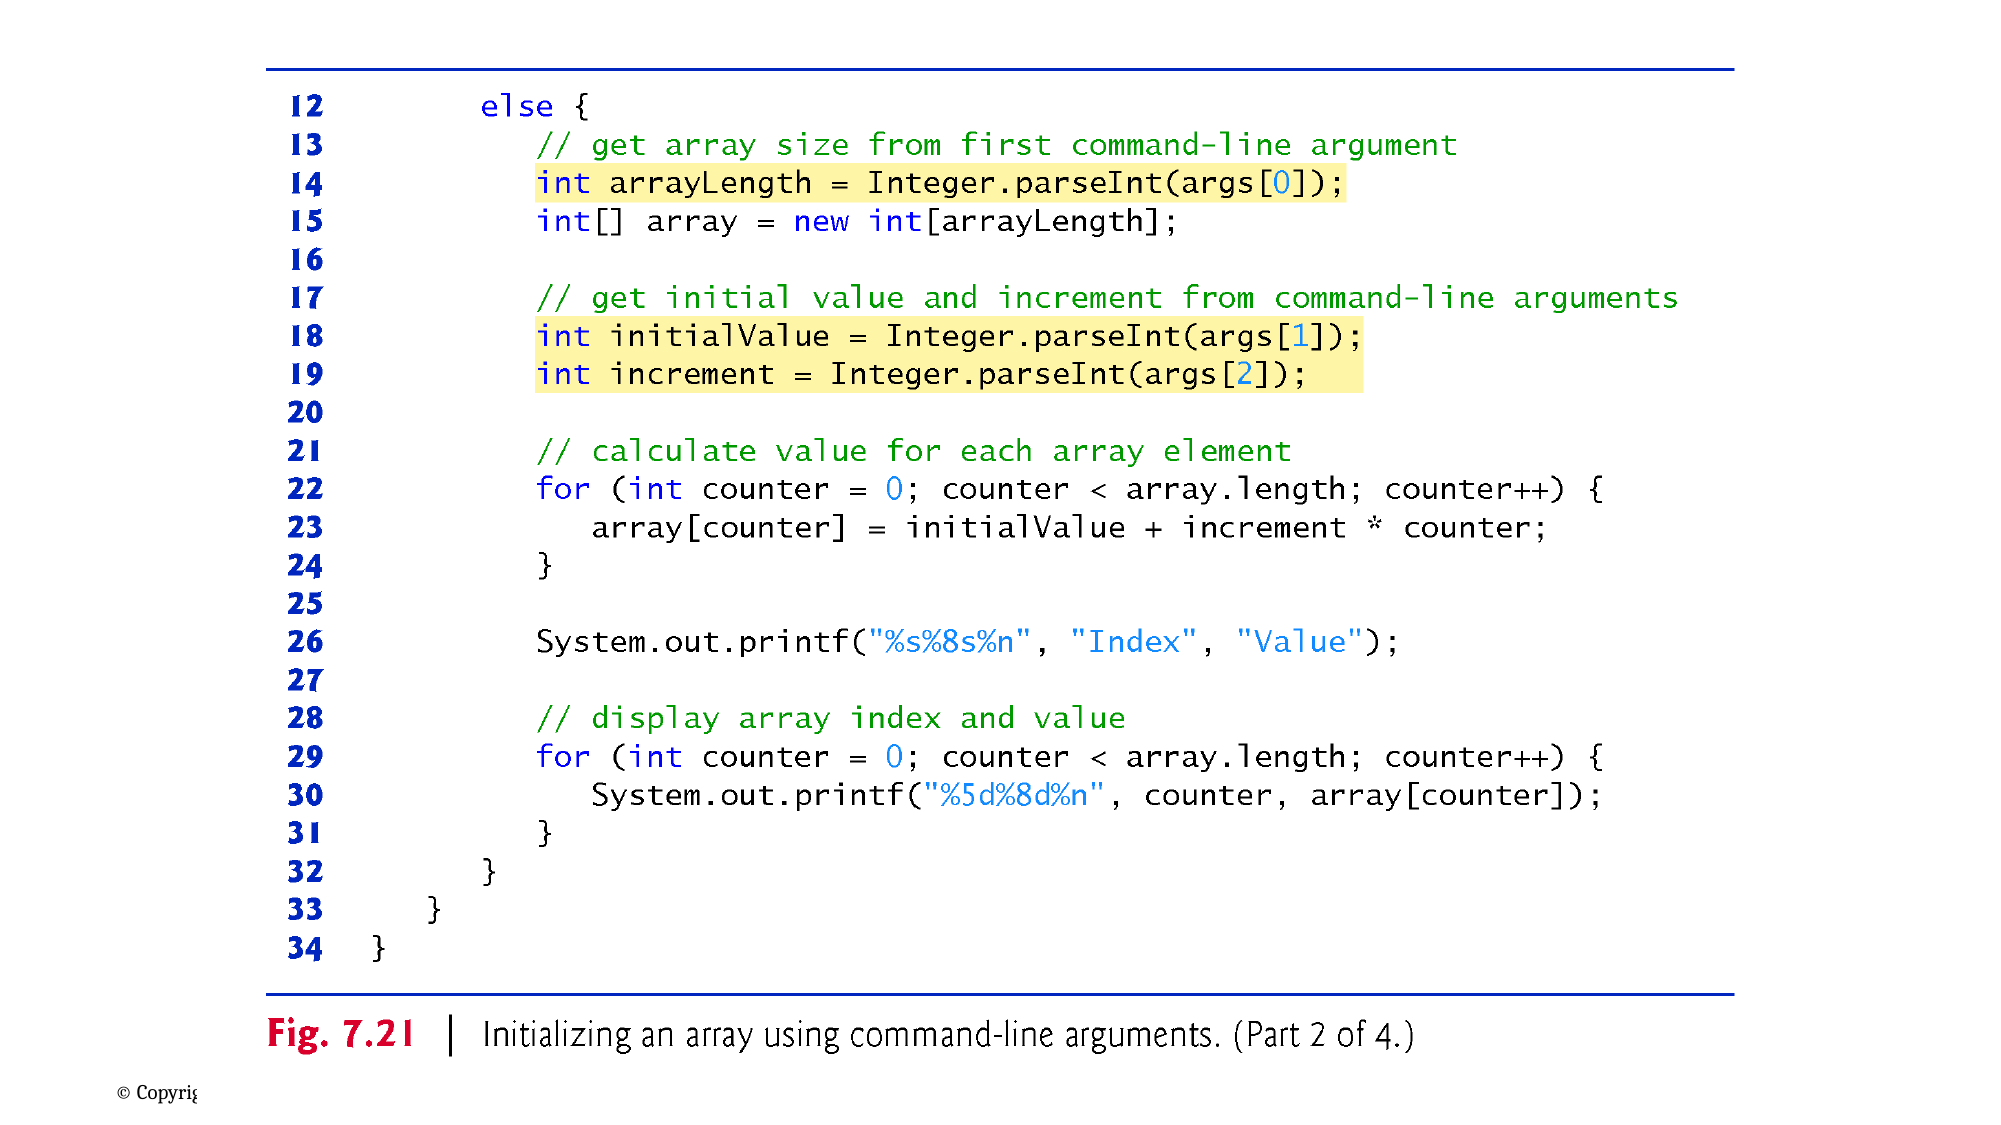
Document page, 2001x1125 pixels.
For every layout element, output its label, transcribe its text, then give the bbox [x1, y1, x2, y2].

footer © Copyright 1992-2018 by Pearson Education, Inc. All Rights Reserved. [99, 1051, 190, 1112]
picture [197, 0, 1803, 1125]
